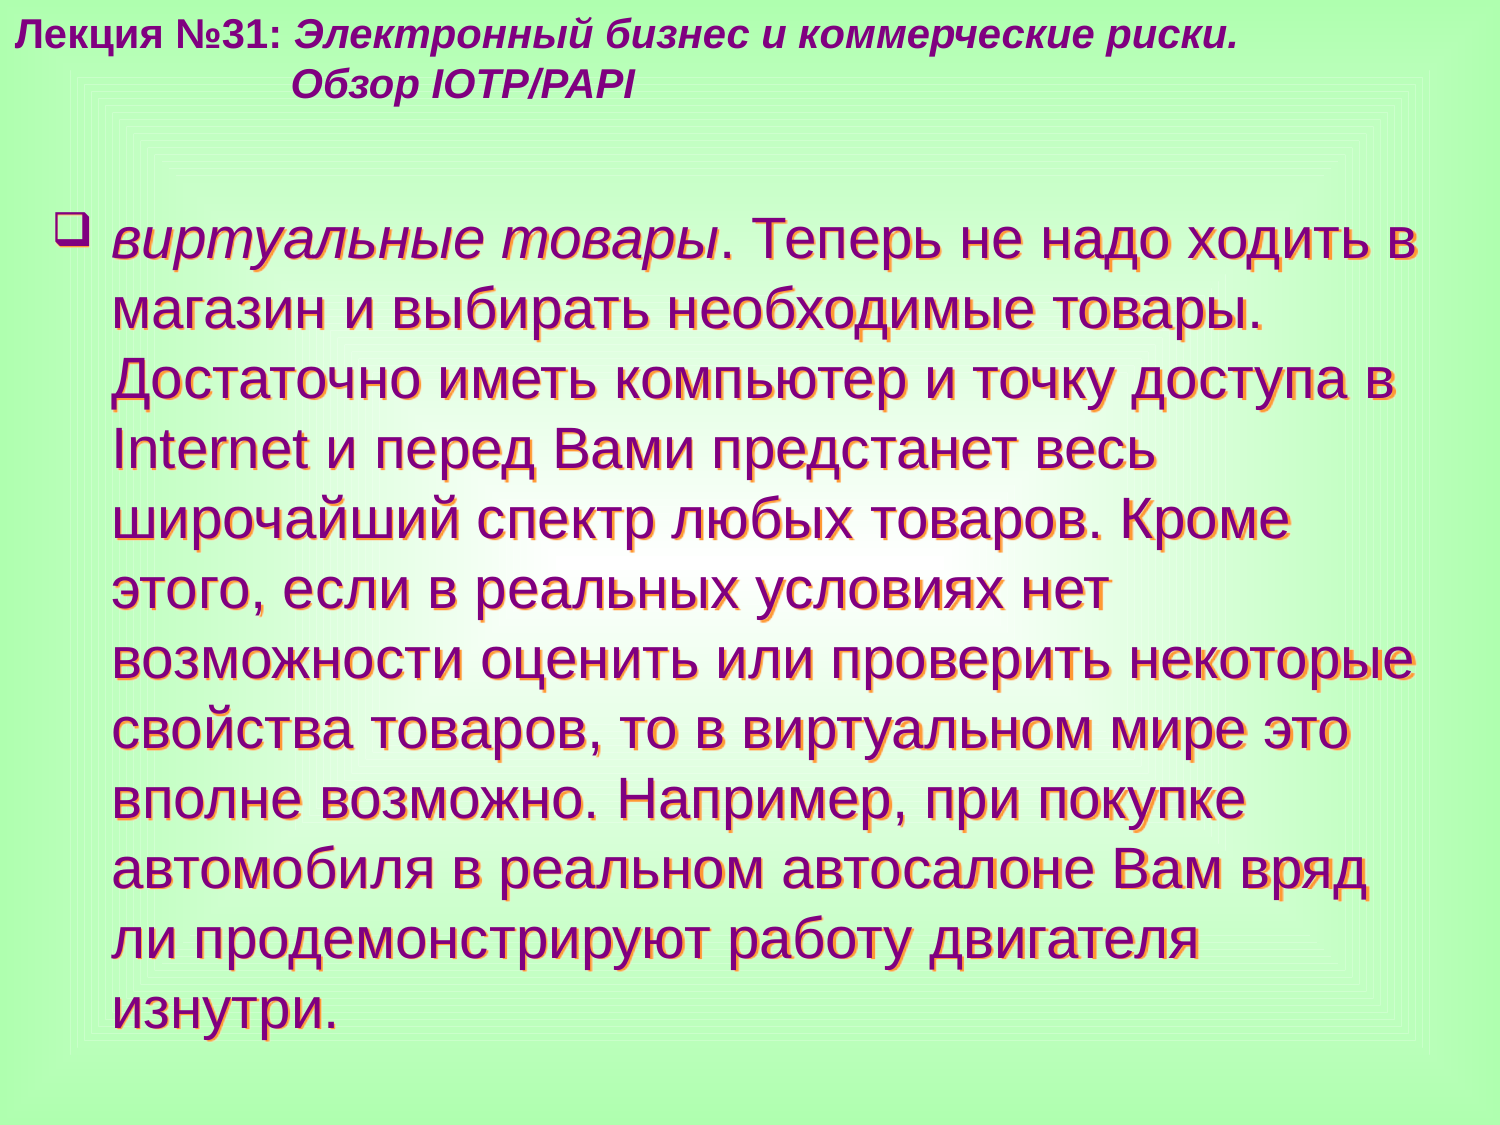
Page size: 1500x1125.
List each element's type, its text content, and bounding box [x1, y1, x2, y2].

text_box виртуальные товары. Теперь не надо ходить в магазин и выбирать необходимые товары. Достаточно иметь компьютер и точку доступа в Internet и перед Вами предстанет весь широчайший спектр любых товаров. Кроме этого, если в реальных условиях нет возможности оценить или проверить некоторые свойства товаров, то в виртуальном мире это вполне возможно. Например, при покупке автомобиля в реальном автосалоне Вам вряд ли продемонстрируют работу двигателя изнутри. [36, 193, 1457, 1048]
text_box Лекция №31: Электронный бизнес и коммерческие риски. Обзор IOTP/PAPI [0, 0, 1500, 115]
